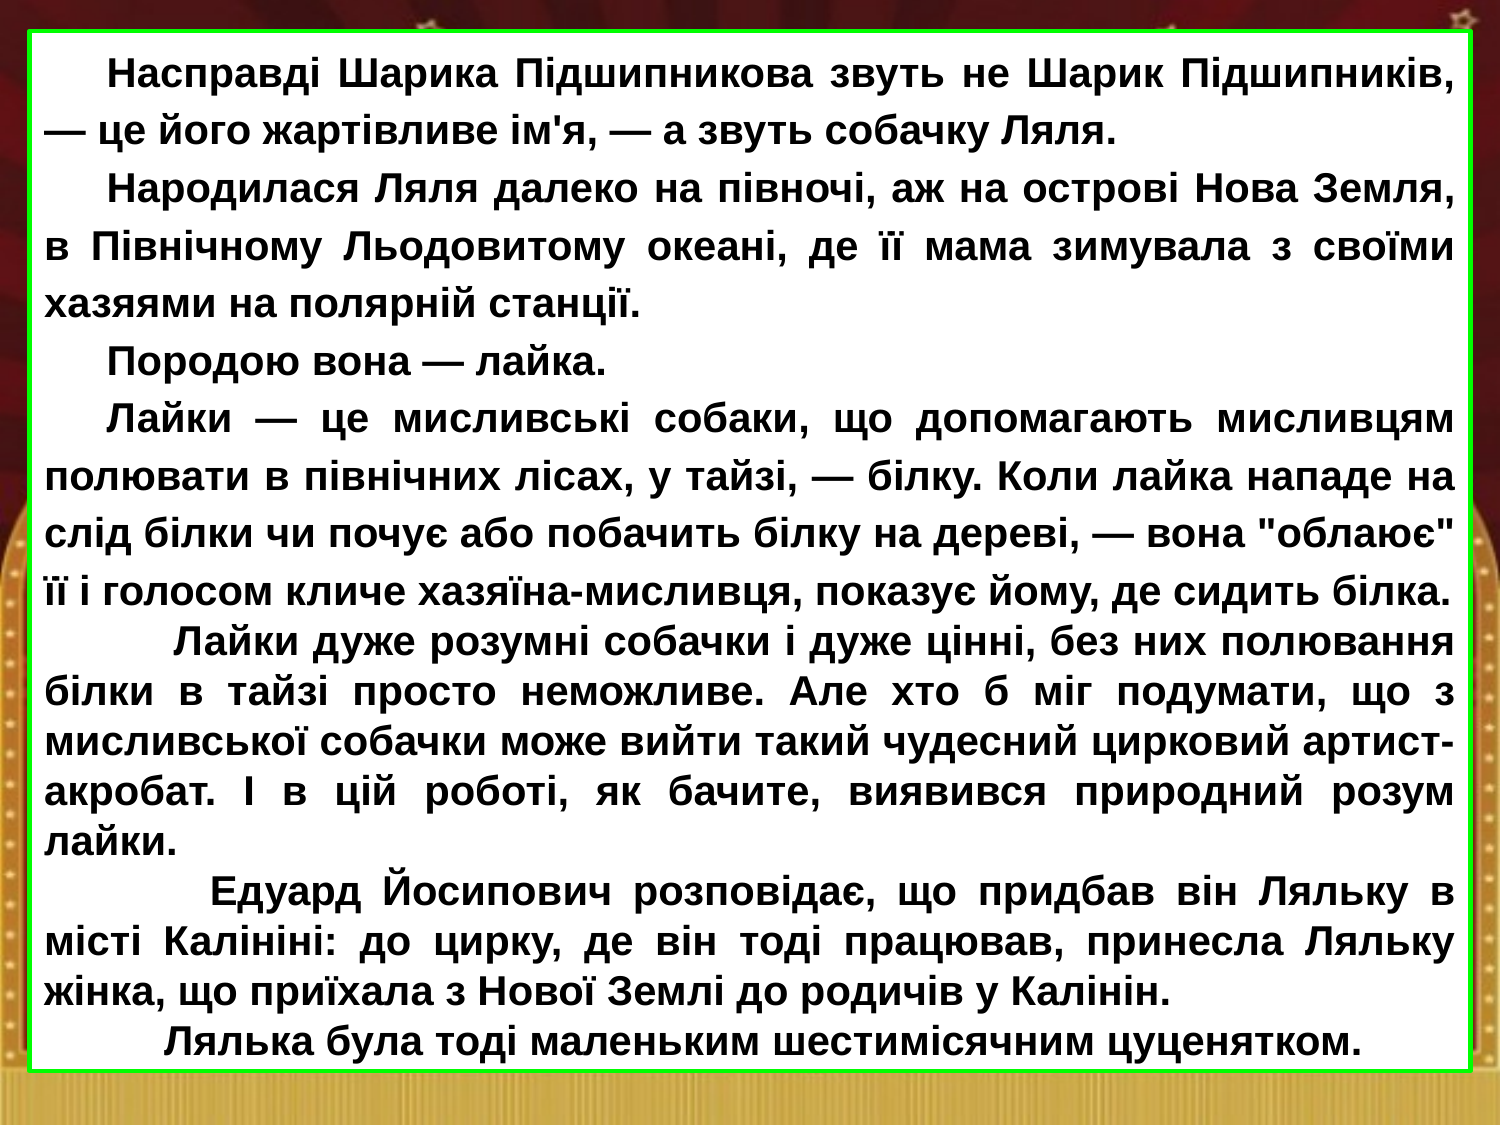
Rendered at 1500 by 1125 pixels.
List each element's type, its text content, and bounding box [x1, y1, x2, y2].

text_box Насправді Шарика Підшипникова звуть не Шарик Підшипників, — це його жартівливе ім'я, — а звуть собачку Ляля. Народилася Ляля далеко на півночі, аж на острові Нова Земля, в Північному Льодовитому океані, де її мама зимувала з своїми хазяями на полярній станції. Породою вона — лайка. Лайки — це мисливські собаки, що допомагають мисливцям полювати в північних лісах, у тайзі, — білку. Коли лайка нападе на слід білки чи почує або побачить білку на дереві, — вона "облаює" її і голосом кличе хазяїна-мисливця, показує йому, де сидить білка. Лайки дуже розумні собачки і дуже цінні, без них полювання білки в тайзі просто неможливе. Але хто б міг подумати, що з мисливської собачки може вийти такий чудесний цирковий артист-акробат. І в цій роботі, як бачите, виявився природний розум лайки. Едуард Йосипович розповідає, що придбав він Ляльку в місті Калініні: до цирку, де він тоді працював, принесла Ляльку жінка, що приїхала з Нової Землі до родичів у Калінін. Лялька була тоді маленьким шестимісячним цуценятком. [27, 29, 1473, 1073]
picture [0, 0, 1500, 1125]
